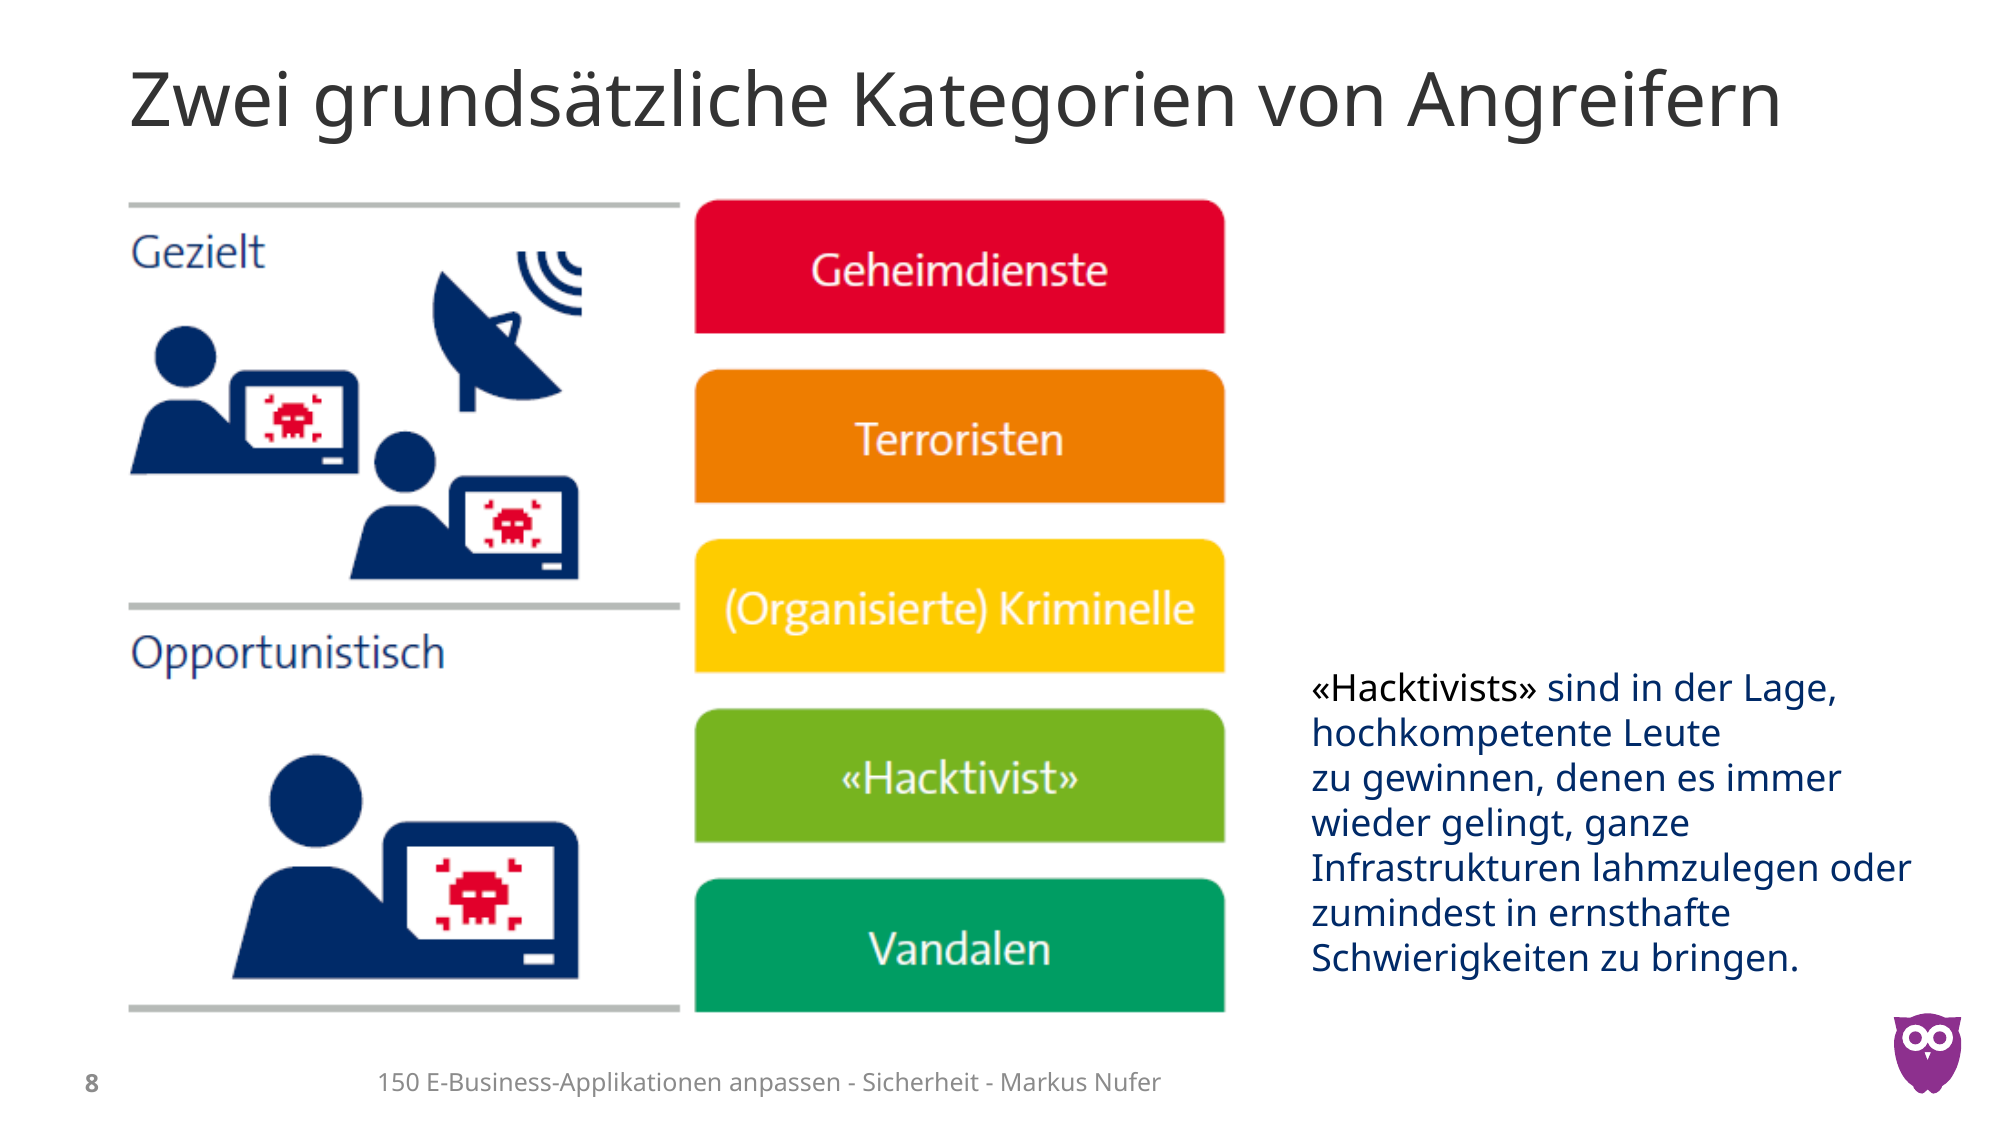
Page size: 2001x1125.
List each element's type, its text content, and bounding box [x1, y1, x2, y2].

text_box «Hacktivists» sind in der Lage, hochkompetente Leute zu gewinnen, denen es immer wieder gelingt, ganze Infrastrukturen lahmzulegen oder zumindest in ernsthafte Schwierigkeiten zu bringen. [1296, 656, 1931, 987]
picture [69, 169, 1260, 1039]
title Zwei grundsätzliche Kategorien von Angreifern [114, 54, 1886, 173]
slide_number 8 [24, 1058, 115, 1125]
footer 150 E-Business-Applikationen anpassen - Sicherheit - Markus Nufer [362, 1057, 1697, 1124]
